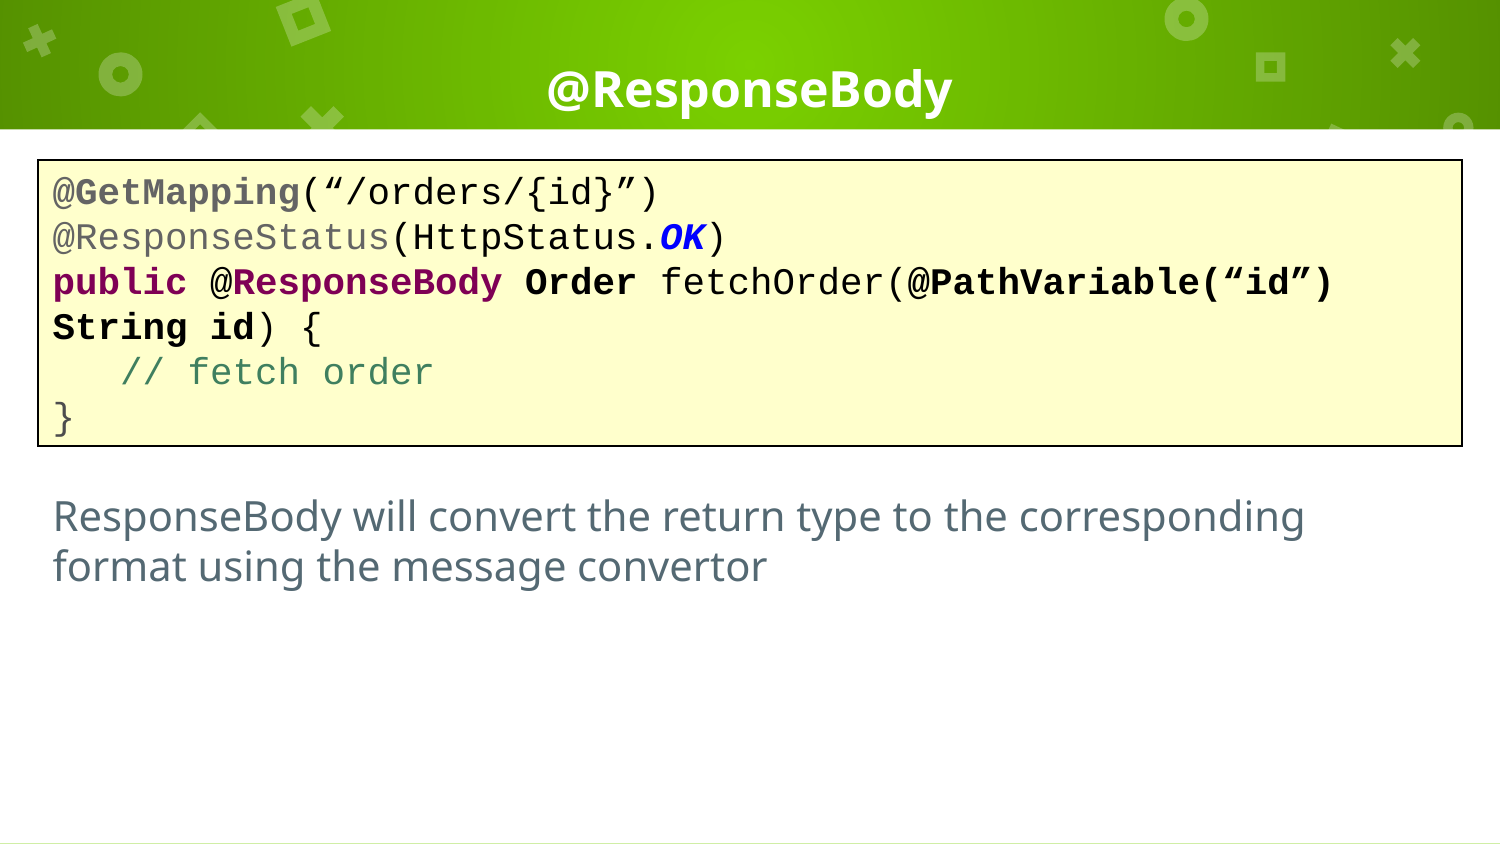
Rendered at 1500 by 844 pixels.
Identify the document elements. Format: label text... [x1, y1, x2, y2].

title @ResponseBody [142, 0, 1358, 159]
text_box @GetMapping(“/orders/{id}”) @ResponseStatus(HttpStatus.OK) public @ResponseBody Order fetchOrder(@PathVariable(“id”) String id) { // fetch order } [37, 159, 1463, 446]
text_box ResponseBody will convert the return type to the corresponding format using the message convertor [37, 474, 1388, 605]
